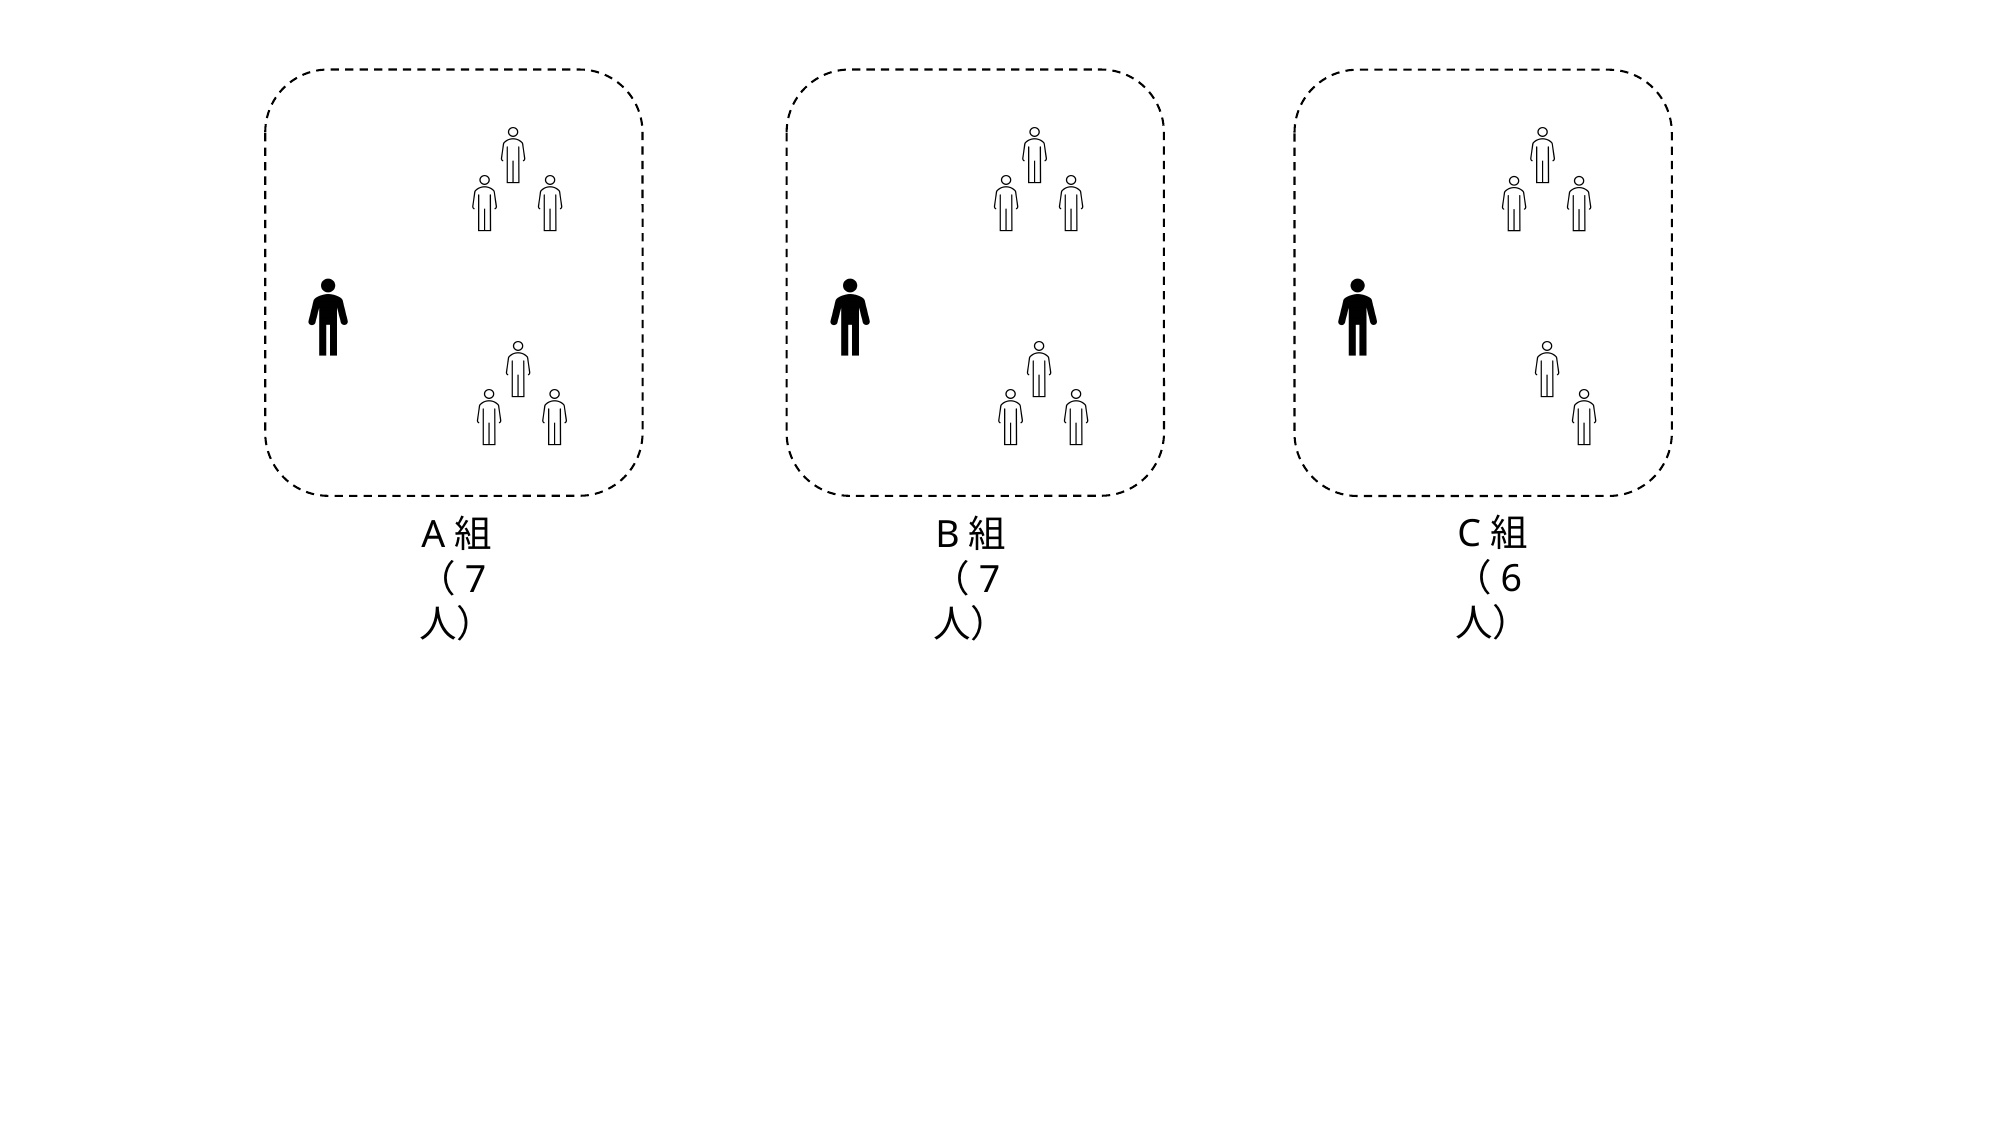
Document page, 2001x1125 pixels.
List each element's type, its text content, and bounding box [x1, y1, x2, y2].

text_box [1516, 339, 1615, 447]
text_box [458, 339, 586, 447]
picture [285, 276, 371, 358]
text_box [979, 339, 1107, 447]
text_box [785, 68, 1166, 497]
text_box C組 （6人） [1406, 501, 1580, 651]
text_box [1293, 68, 1673, 498]
text_box [264, 68, 644, 497]
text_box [1483, 125, 1610, 233]
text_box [453, 125, 581, 233]
picture [807, 276, 893, 358]
text_box B組 （7人） [884, 502, 1058, 653]
picture [1315, 276, 1400, 359]
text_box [975, 125, 1103, 233]
text_box A組 （7人） [370, 502, 544, 653]
